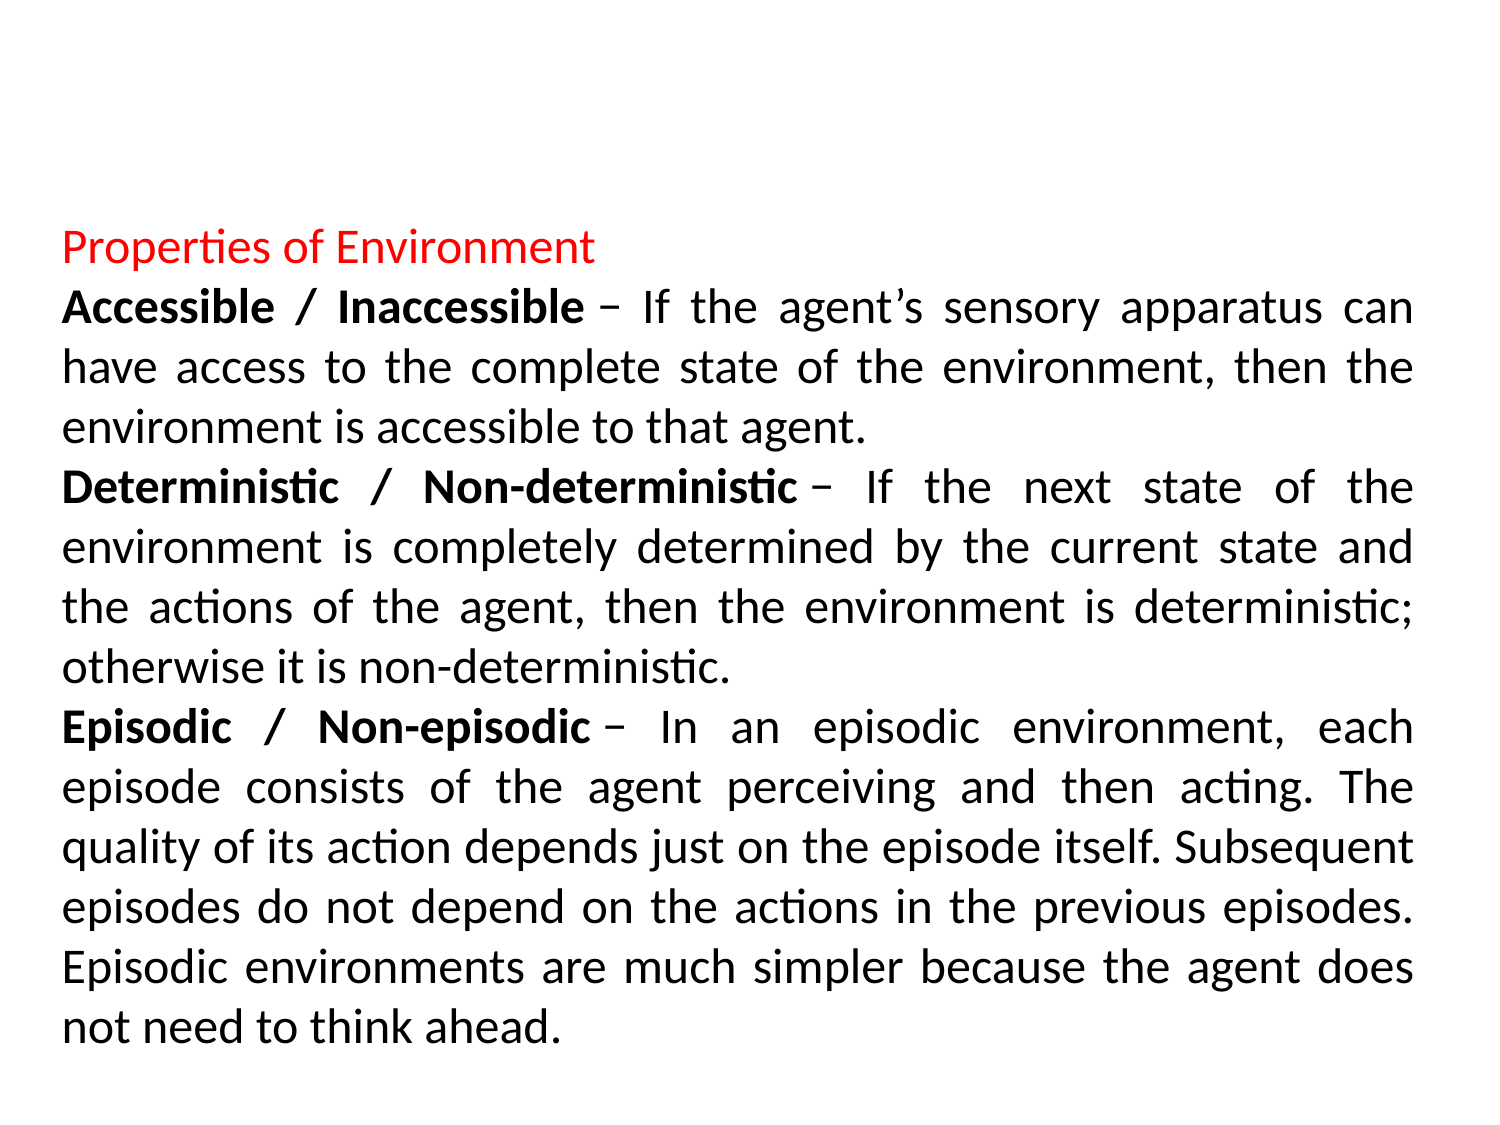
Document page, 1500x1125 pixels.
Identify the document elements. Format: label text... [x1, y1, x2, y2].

text_box Properties of Environment Accessible / Inaccessible − If the agent’s sensory apparatus can have access to the complete state of the environment, then the environment is accessible to that agent. Deterministic / Non-deterministic − If the next state of the environment is completely determined by the current state and the actions of the agent, then the environment is deterministic; otherwise it is non-deterministic. Episodic / Non-episodic − In an episodic environment, each episode consists of the agent perceiving and then acting. The quality of its action depends just on the episode itself. Subsequent episodes do not depend on the actions in the previous episodes. Episodic environments are much simpler because the agent does not need to think ahead. [46, 145, 1430, 1061]
